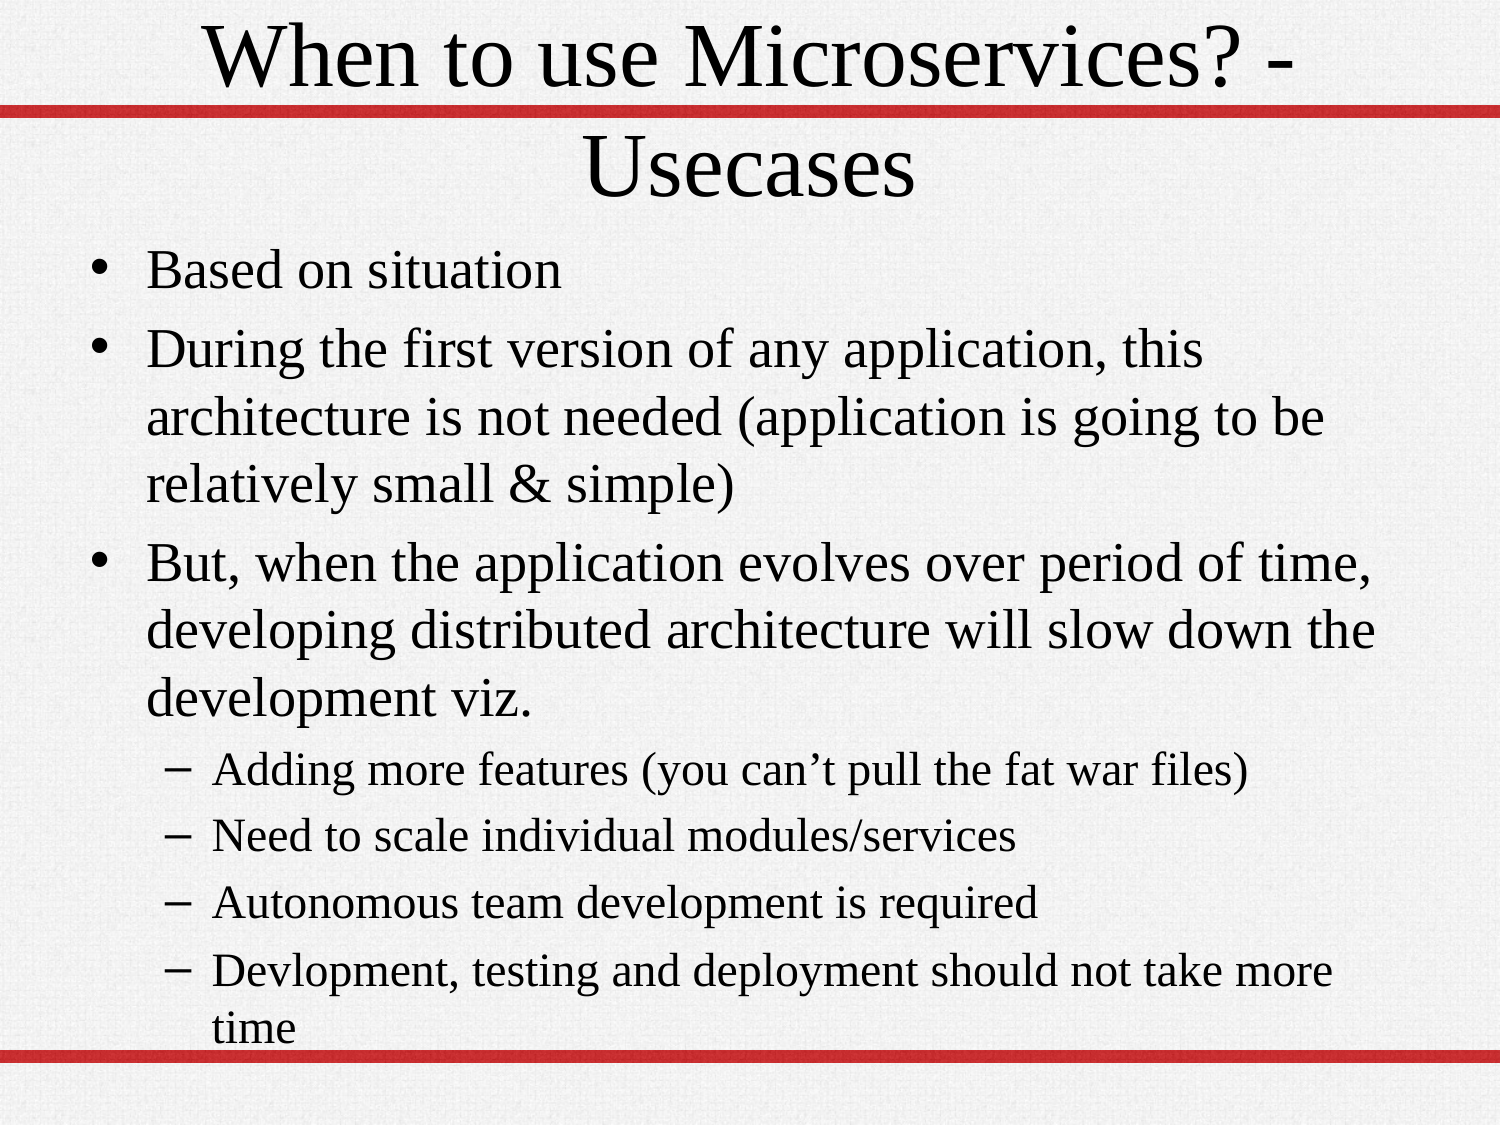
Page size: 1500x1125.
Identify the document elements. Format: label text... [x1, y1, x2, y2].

picture [0, 0, 1500, 1125]
list Based on situation During the first version of any application, this architecture is not needed (application is going to be relatively small & simple) But, when the application evolves over period of time, developing distributed architecture will slow down the development viz. Adding more features (you can’t pull the fat war files) Need to scale individual modules/services Autonomous team development is required Devlopment, testing and deployment should not take more time [75, 224, 1425, 1025]
slide_number 12 [1074, 1042, 1425, 1103]
title When to use Microservices? - Usecases [75, 0, 1425, 150]
